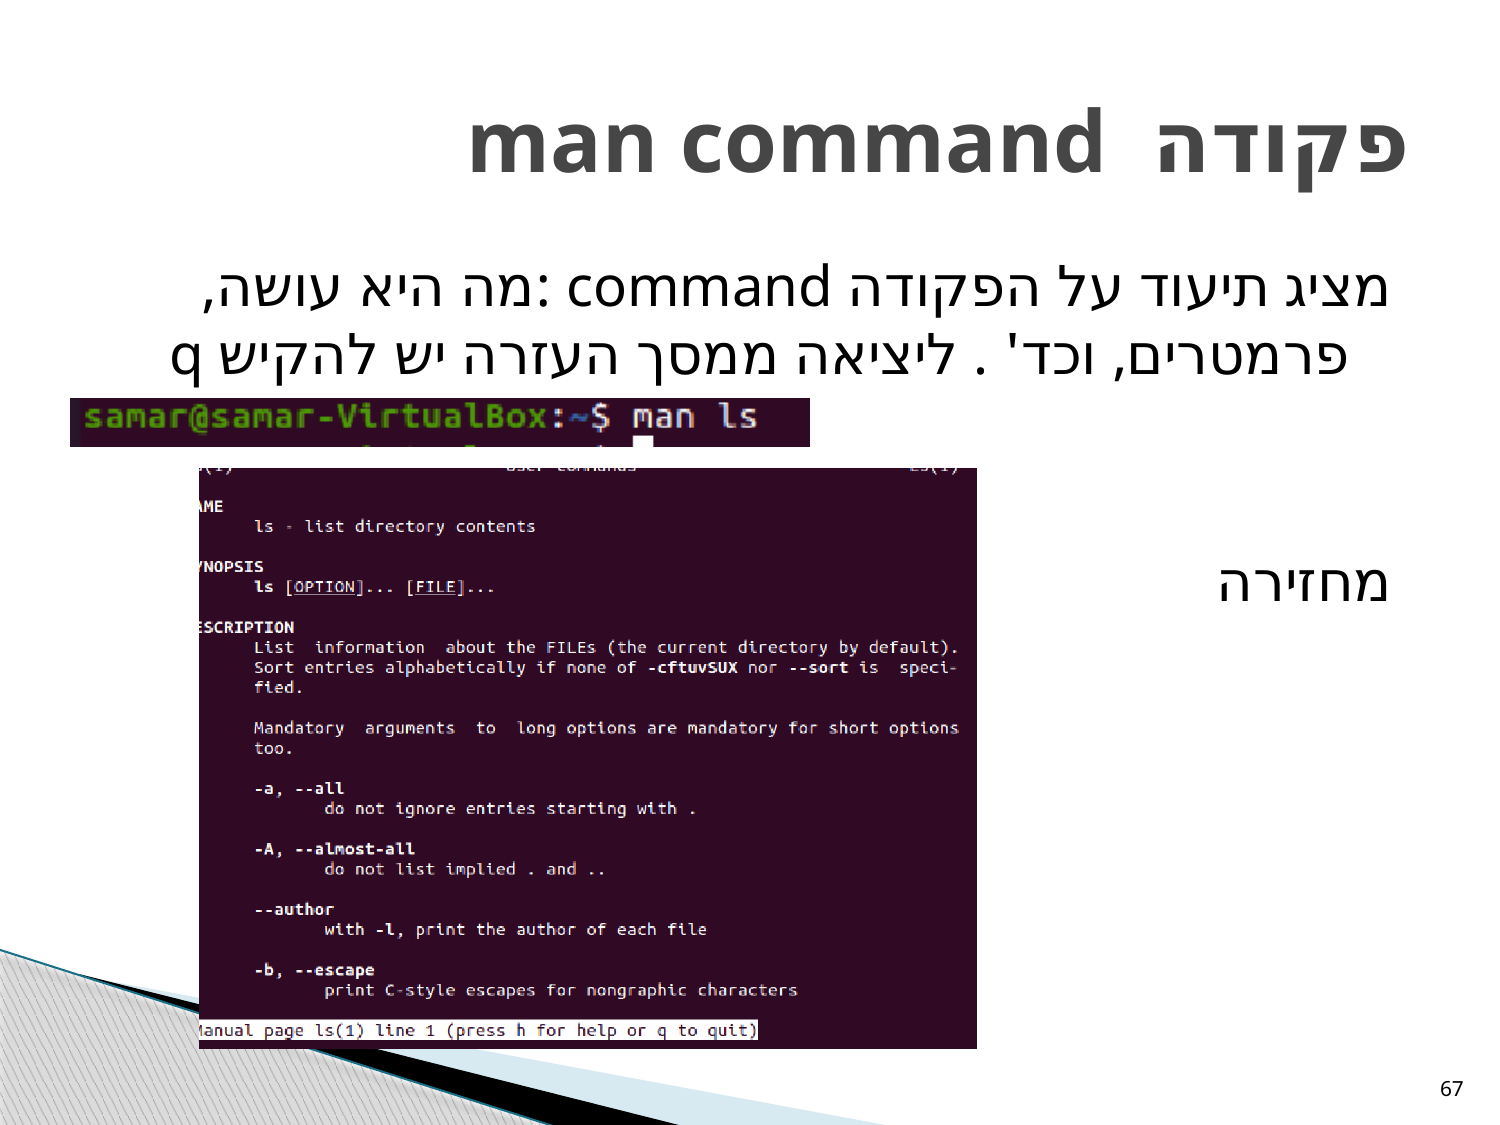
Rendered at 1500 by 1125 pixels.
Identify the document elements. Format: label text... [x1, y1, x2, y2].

list מציג תיעוד על הפקודה command :מה היא עושה, פרמטרים, וכד' . ליציאה ממסך העזרה יש להקיש q מחזירה [75, 243, 1425, 986]
picture [198, 468, 977, 1050]
picture [70, 398, 810, 448]
slide_number 67 [1418, 1051, 1479, 1112]
title פקודה man command [75, 45, 1425, 233]
